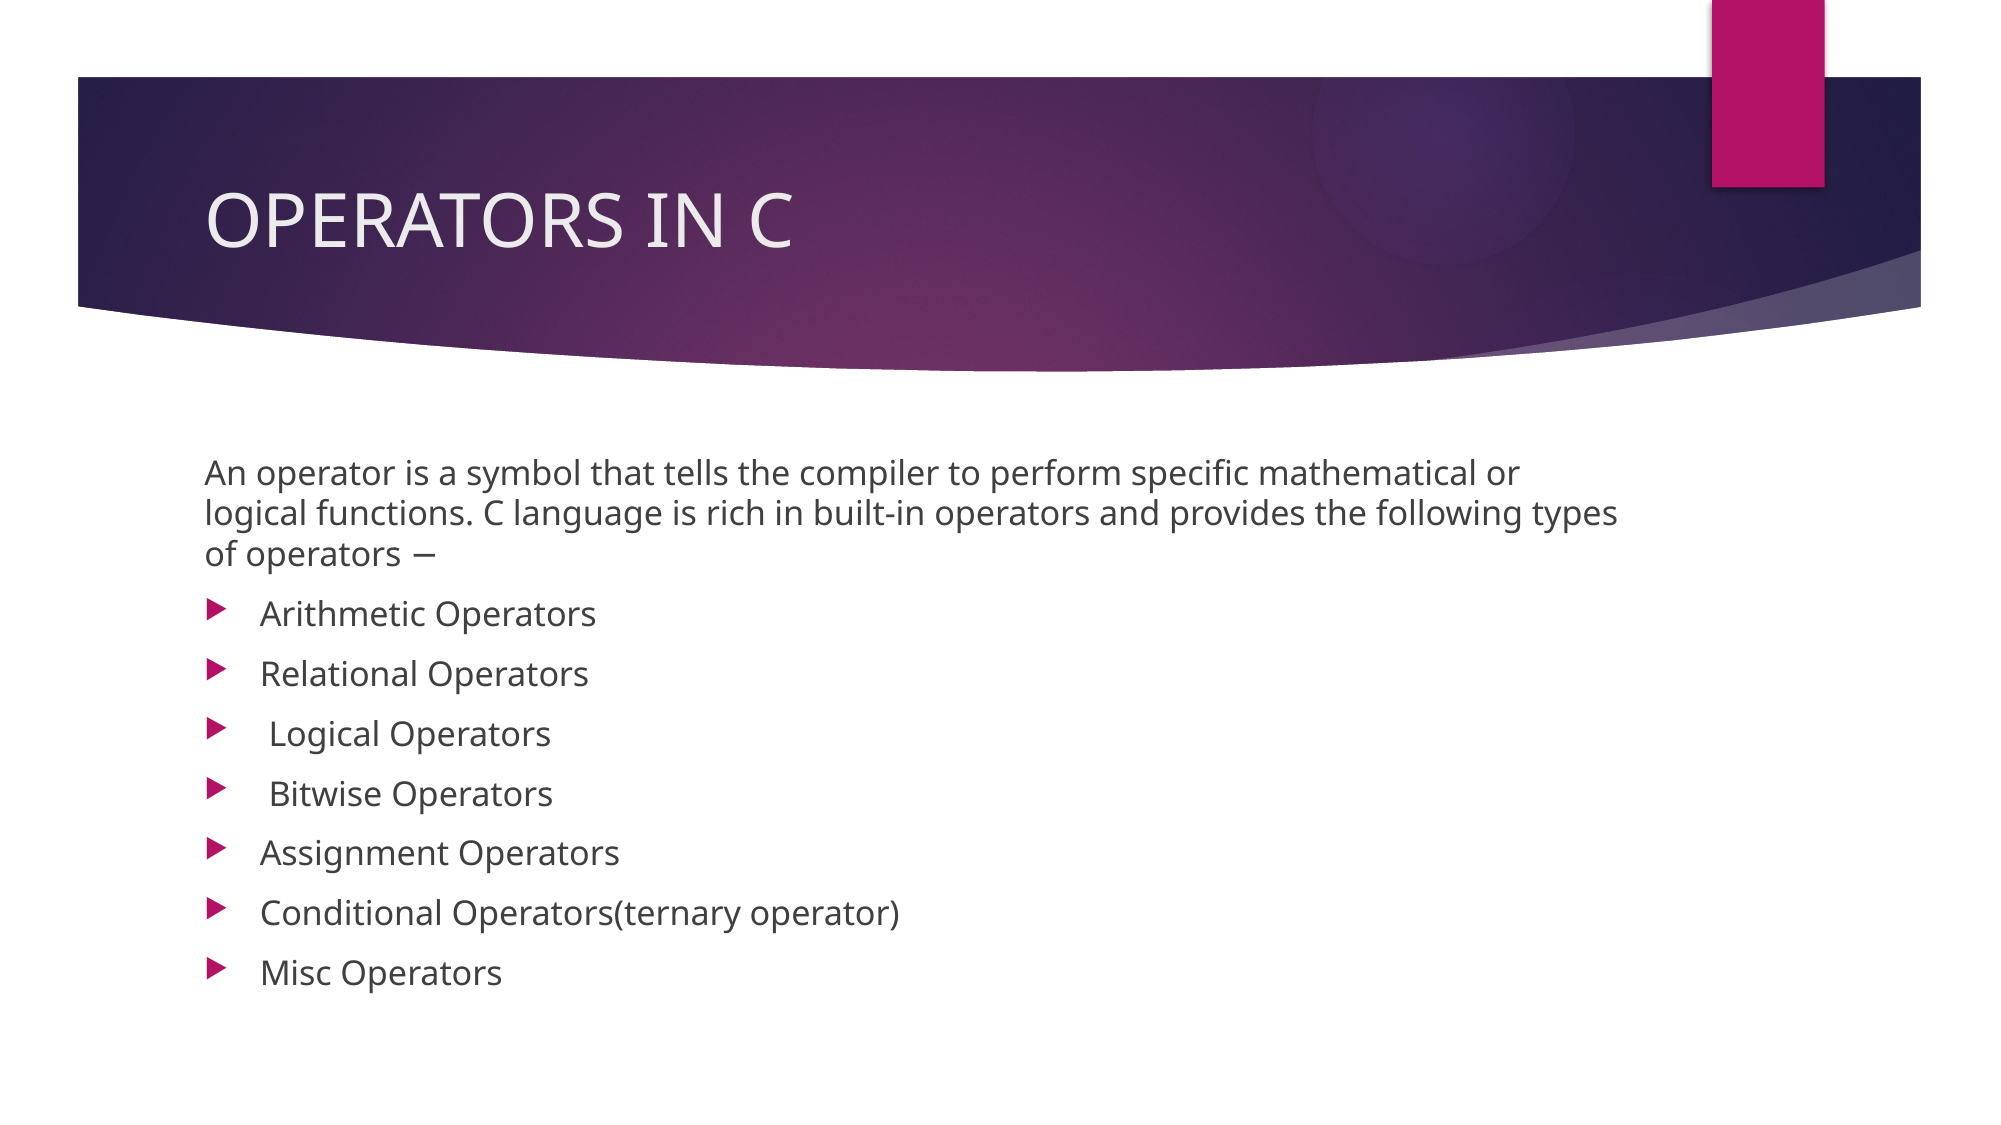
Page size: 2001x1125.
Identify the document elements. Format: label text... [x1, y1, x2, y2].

list An operator is a symbol that tells the compiler to perform specific mathematical or logical functions. C language is rich in built-in operators and provides the following types of operators − Arithmetic Operators Relational Operators Logical Operators Bitwise Operators Assignment Operators Conditional Operators(ternary operator) Misc Operators [189, 443, 1638, 1004]
title OPERATORS IN C [189, 159, 1627, 276]
